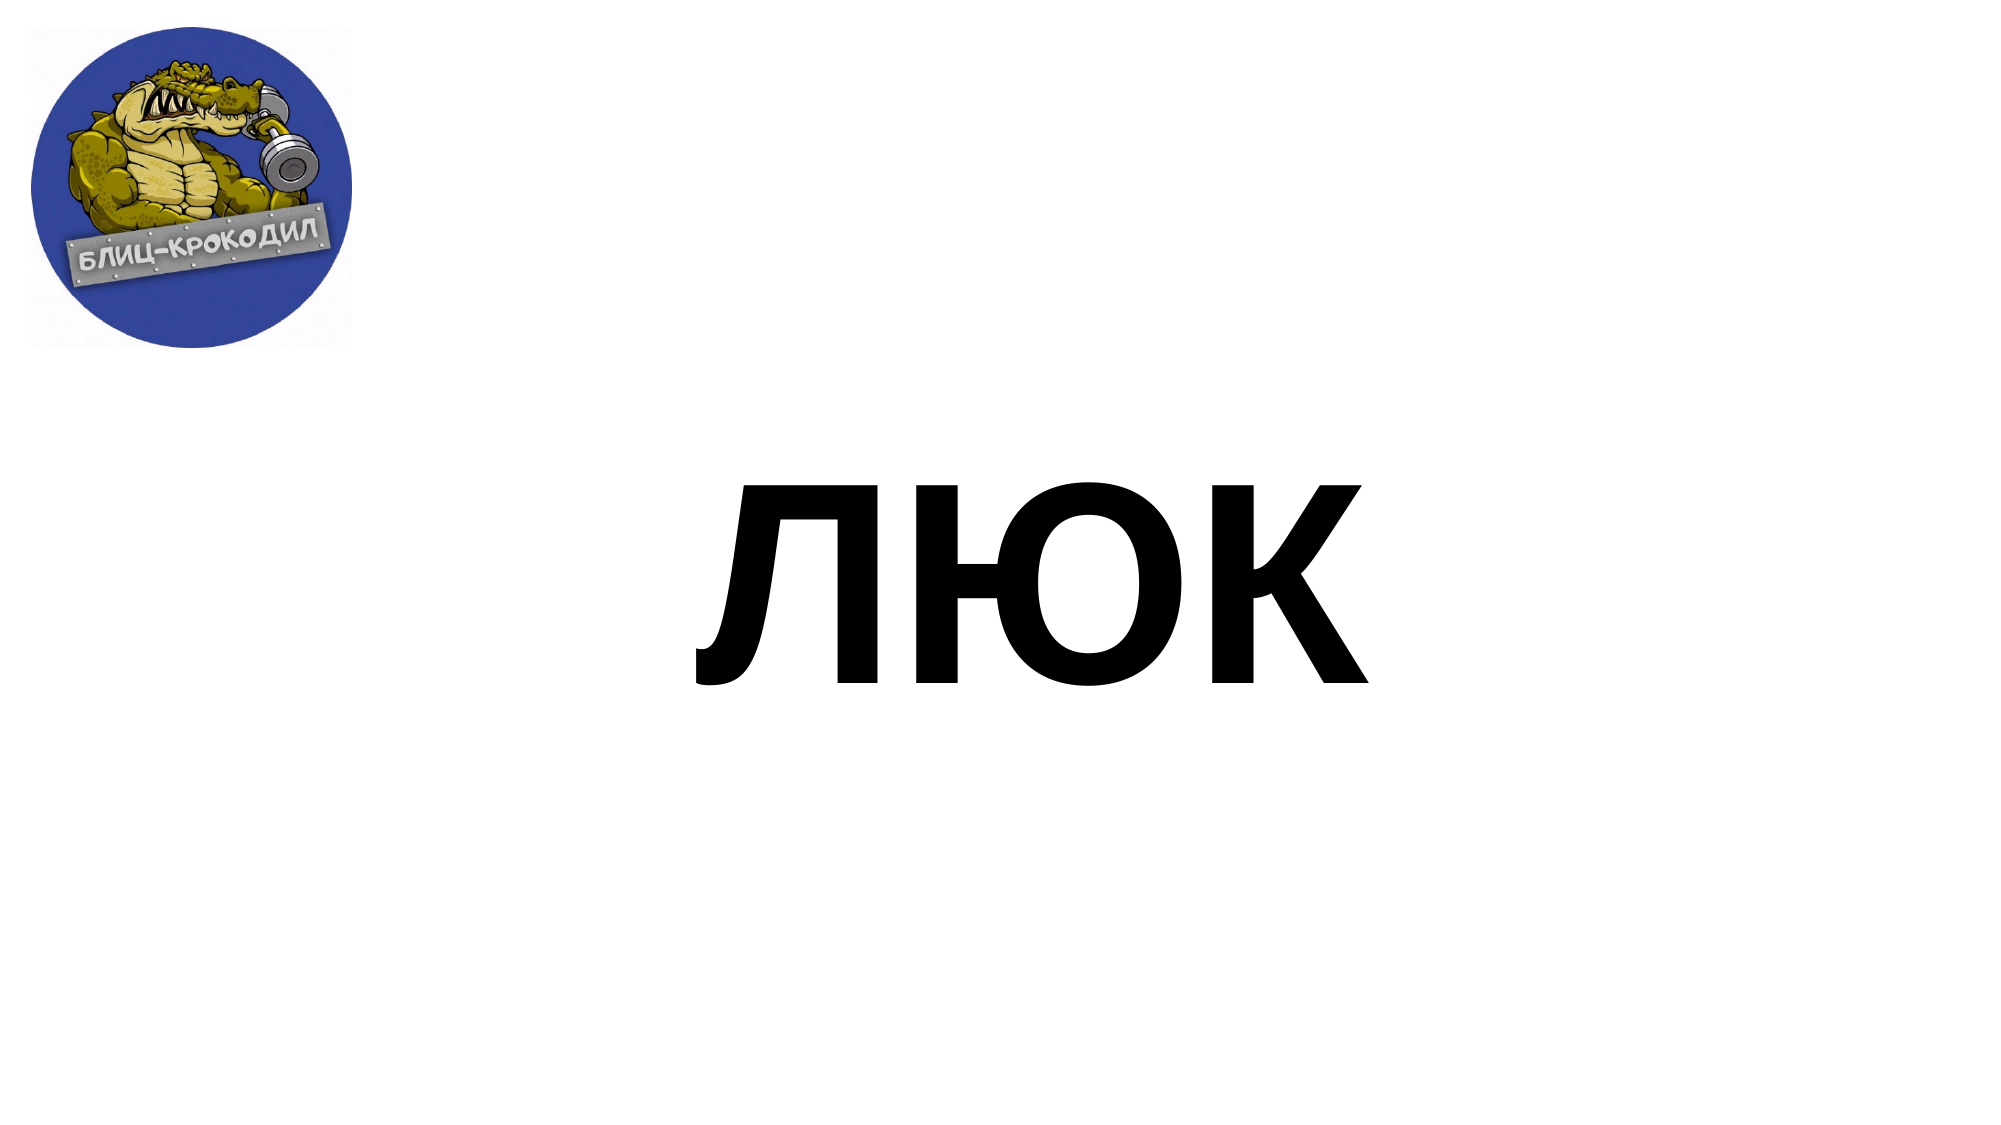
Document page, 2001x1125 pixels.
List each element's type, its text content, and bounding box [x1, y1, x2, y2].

title ЛЮК [282, 361, 1783, 754]
picture [31, 27, 352, 348]
